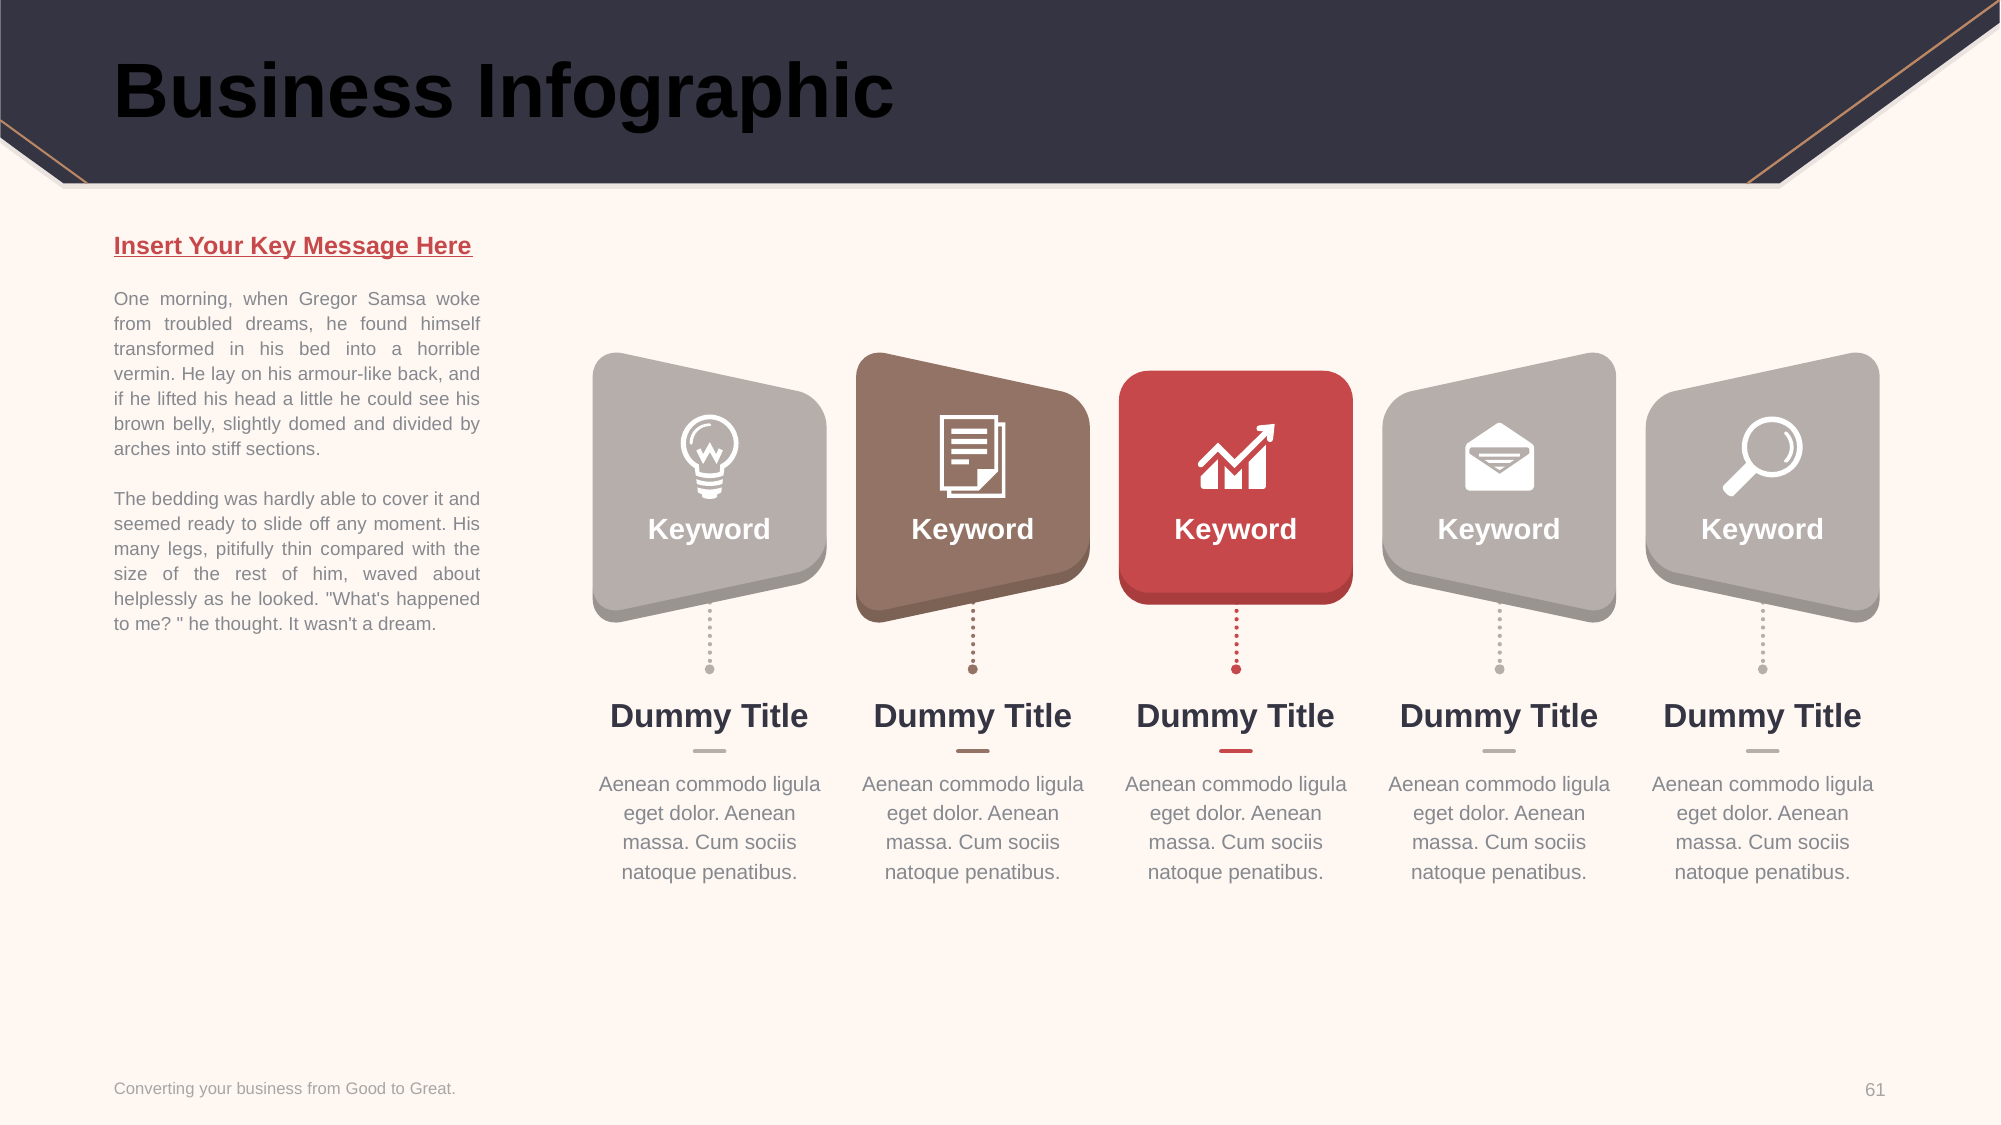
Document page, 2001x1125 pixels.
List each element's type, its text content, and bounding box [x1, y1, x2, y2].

slide_number 61 [1791, 1069, 1886, 1109]
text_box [592, 349, 1880, 885]
footer Converting your business from Good to Great. [114, 1068, 899, 1108]
list Insert Your Key Message Here One morning, when Gregor Samsa woke from troubled dreams, he found himself transformed in his bed into a horrible vermin. He lay on his armour-like back, and if he lifted his head a little he could see his brown belly, slightly domed and divided by arches into stiff sections. The bedding was hardly able to cover it and seemed ready to slide off any moment. His many legs, pitifully thin compared with the size of the rest of him, waved about helplessly as he looked. "What's happened to me? " he thought. It wasn't a dream. [114, 234, 481, 1014]
title Business Infographic [114, 5, 1886, 181]
